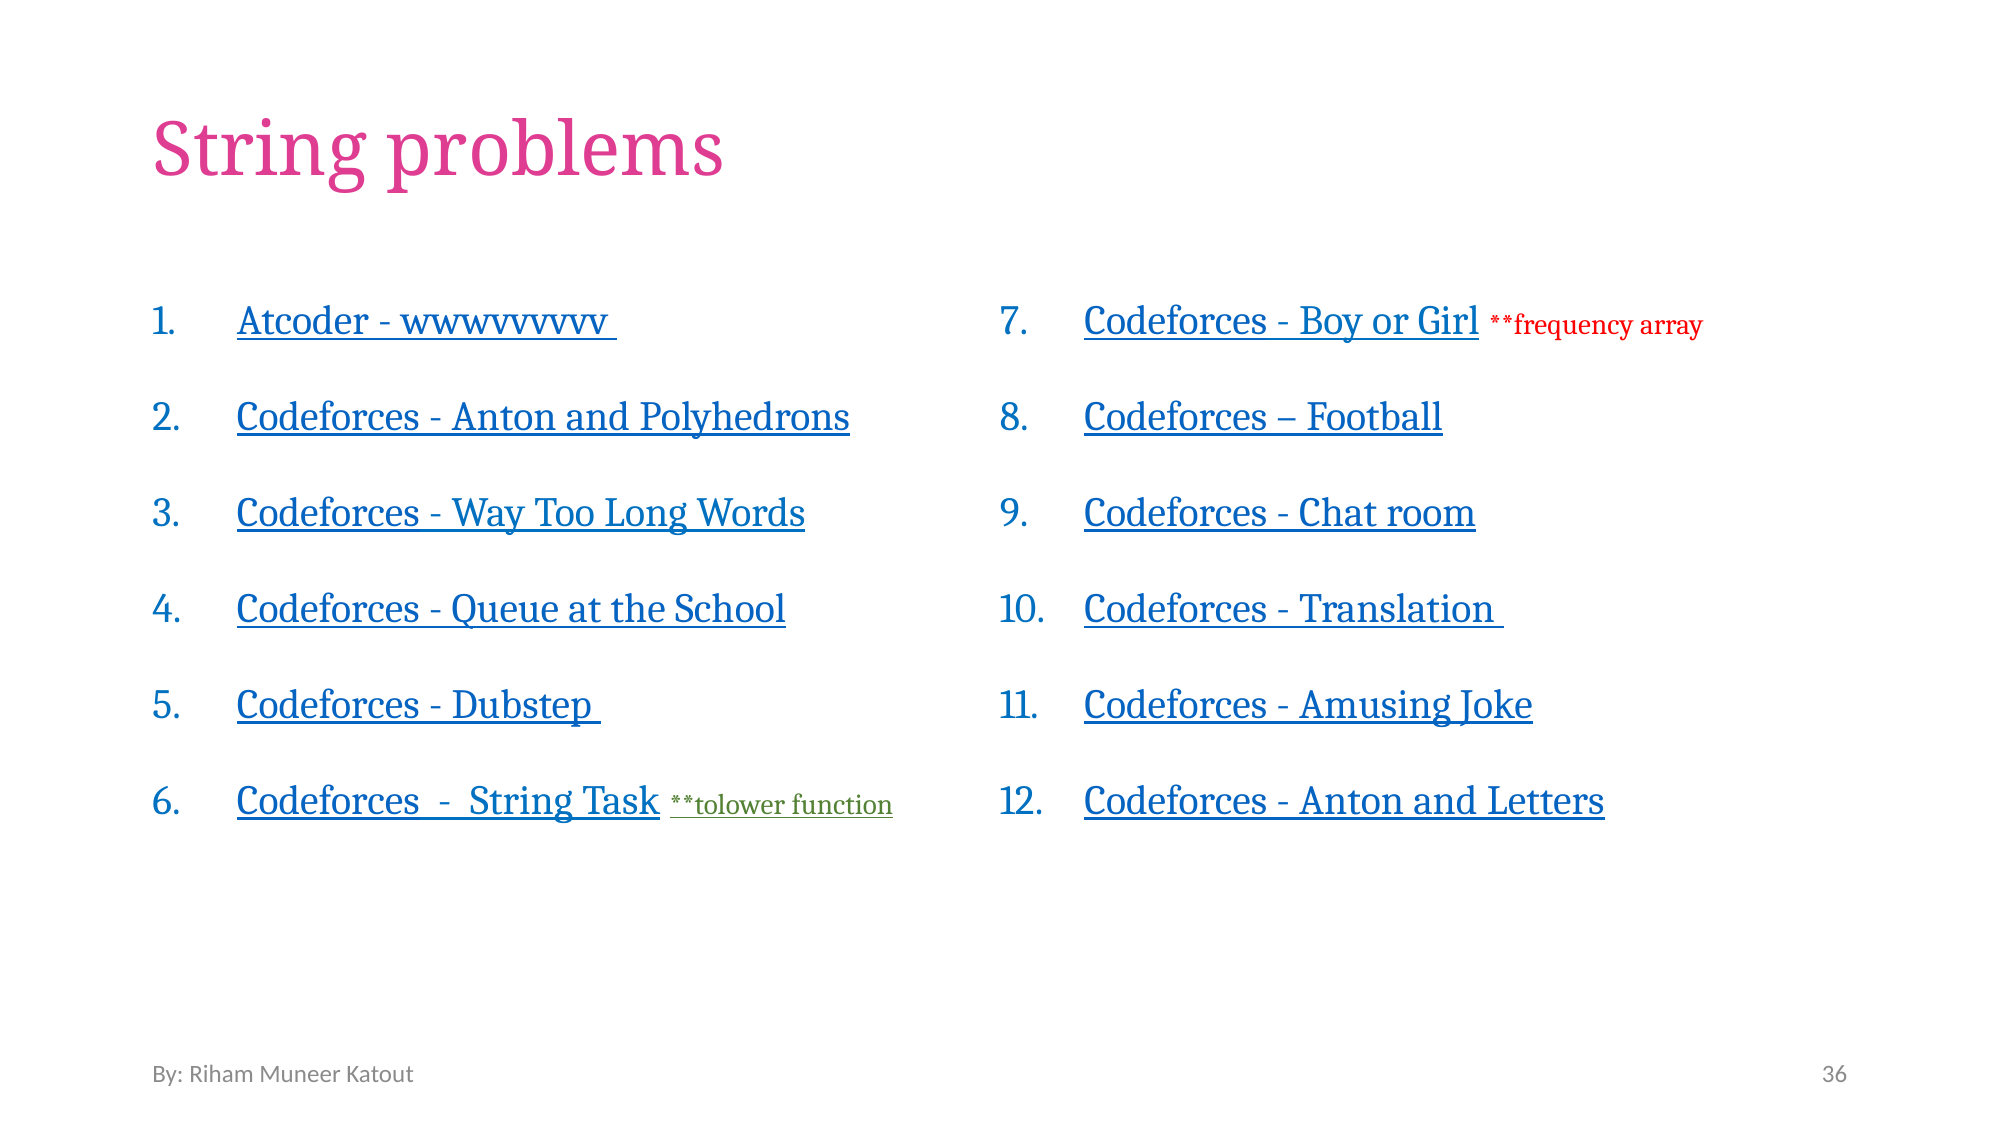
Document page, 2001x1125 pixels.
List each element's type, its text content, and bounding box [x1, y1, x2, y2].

list Atcoder - wwwvvvvvv Codeforces - Anton and Polyhedrons Codeforces - Way Too Long Words Codeforces - Queue at the School Codeforces - Dubstep Codeforces - String Task **tolower function Codeforces - Boy or Girl **frequency array Codeforces – Football Codeforces - Chat room Codeforces - Translation Codeforces - Amusing Joke Codeforces - Anton and Letters [137, 260, 1863, 975]
slide_number 36 [1412, 1042, 1863, 1103]
title String problems [137, 42, 1863, 260]
slide_number By: Riham Muneer Katout [137, 1042, 588, 1103]
